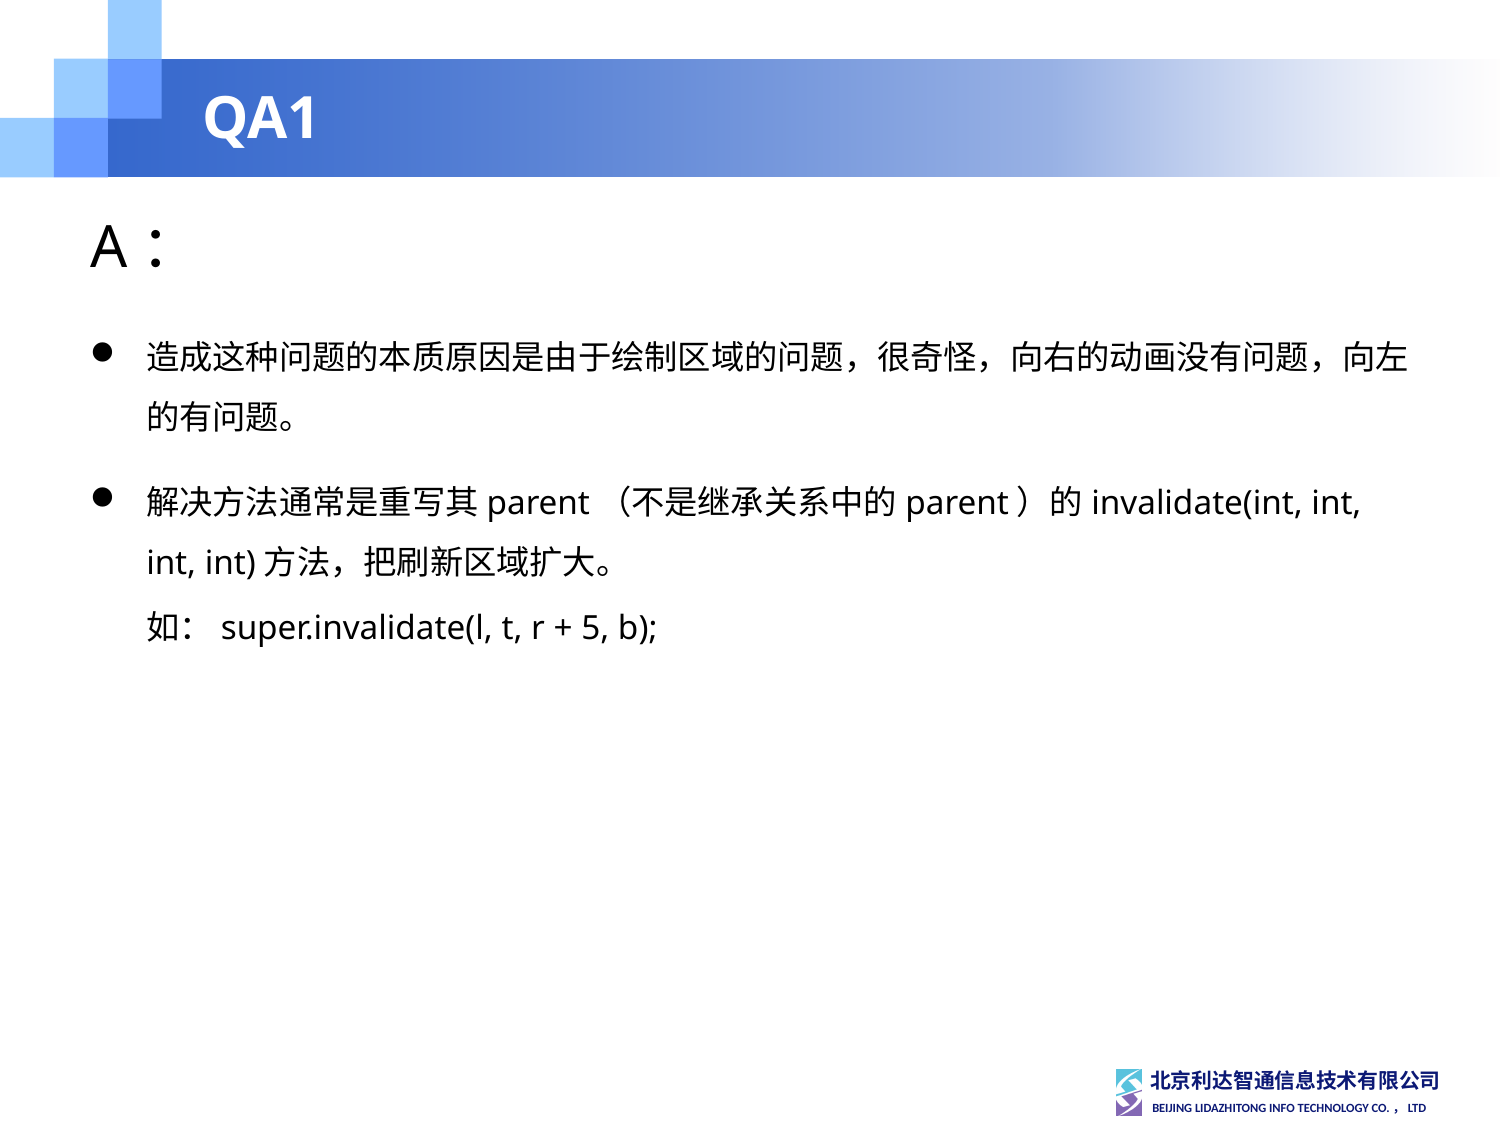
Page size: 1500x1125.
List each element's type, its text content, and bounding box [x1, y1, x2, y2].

picture [1116, 1083, 1142, 1116]
title QA1 [187, 74, 1038, 156]
picture [108, 59, 1500, 177]
list A： 造成这种问题的本质原因是由于绘制区域的问题，很奇怪，向右的动画没有问题，向左的有问题。 解决方法通常是重写其parent（不是继承关系中的parent）的invalidate(int, int, int, int)方法，把刷新区域扩大。 如：super.invalidate(l, t, r + 5, b); [74, 201, 1426, 1083]
